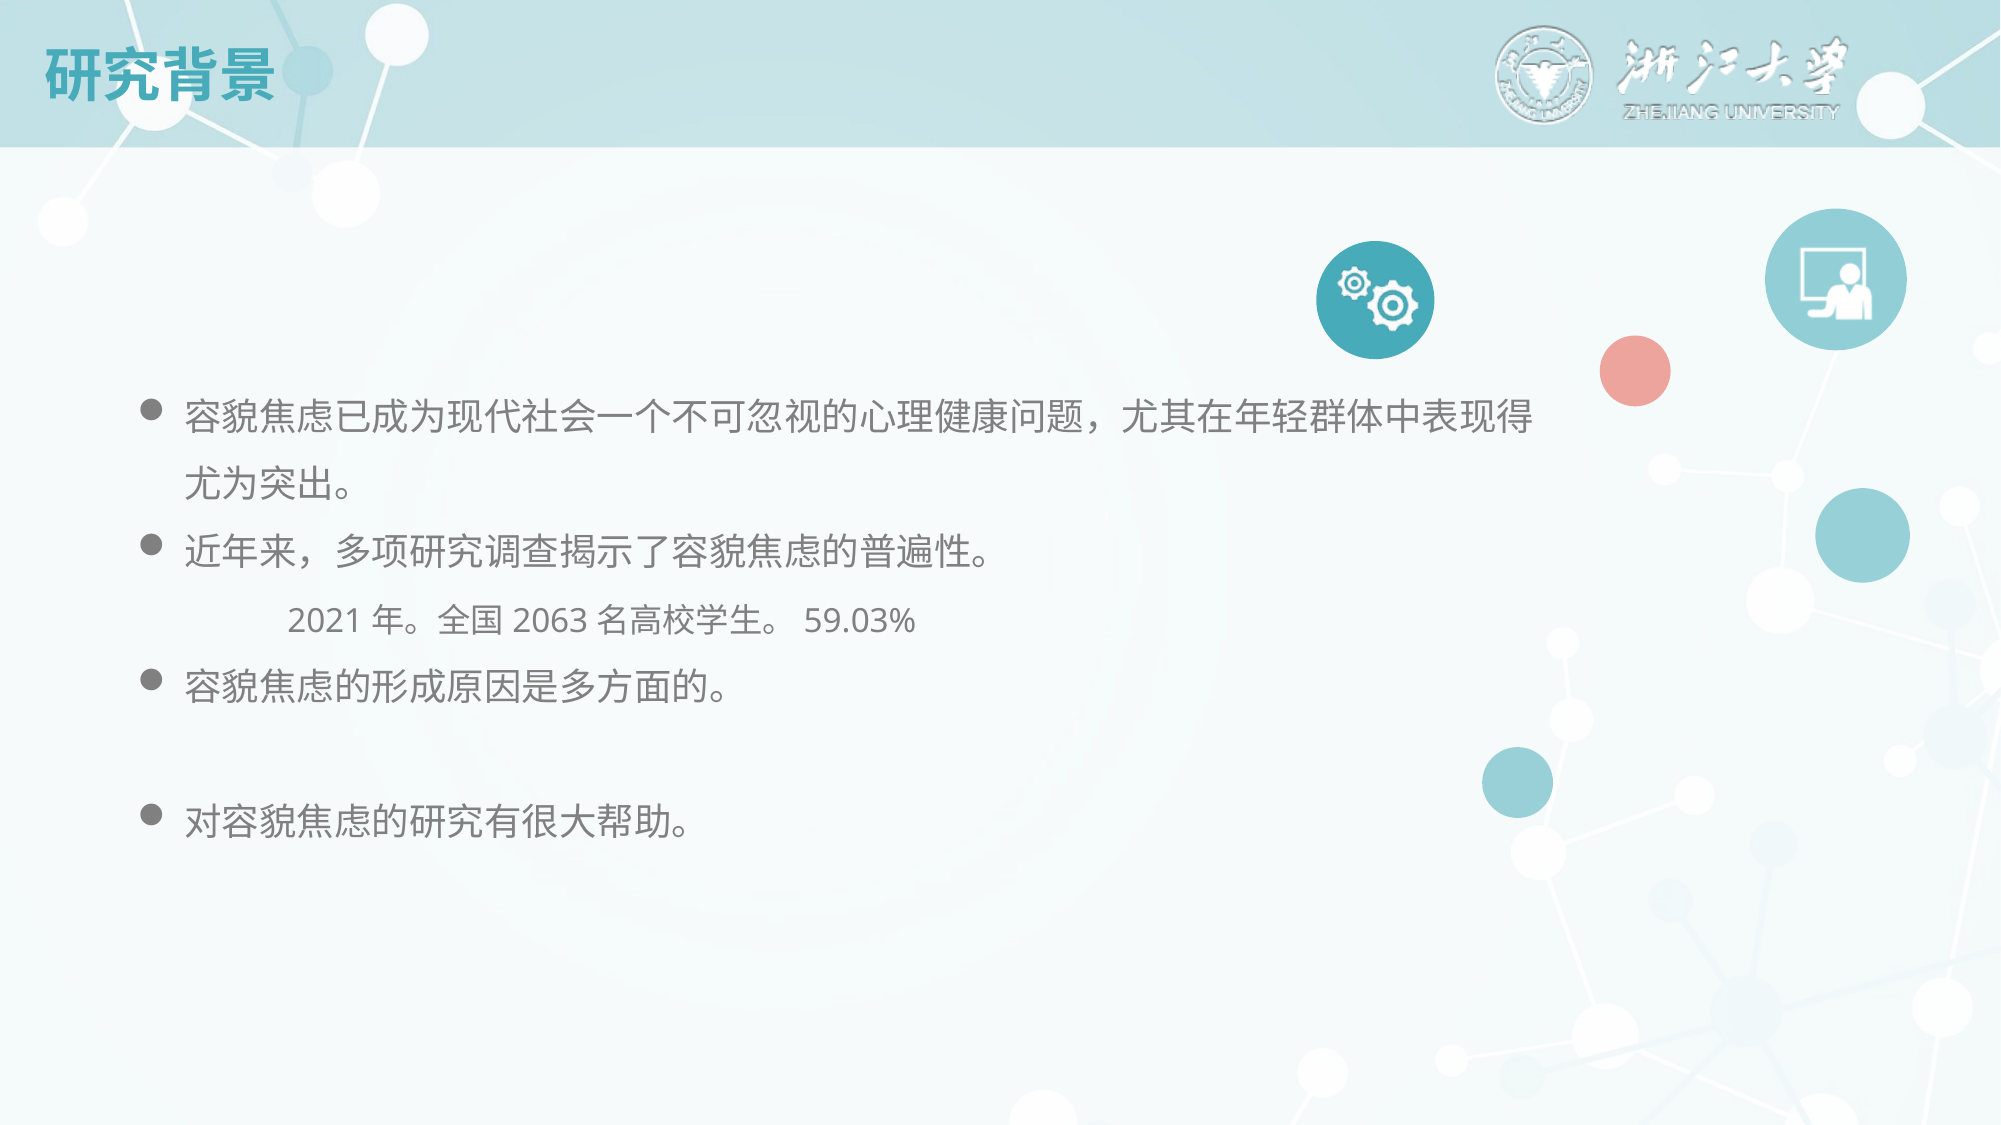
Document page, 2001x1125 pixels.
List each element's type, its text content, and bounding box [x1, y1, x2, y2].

text_box [1598, 334, 1672, 408]
text_box 容貌焦虑已成为现代社会一个不可忽视的心理健康问题，尤其在年轻群体中表现得尤为突出。 近年来，多项研究调查揭示了容貌焦虑的普遍性。 2021年。全国2063名高校学生。59.03% 容貌焦虑的形成原因是多方面的。 对容貌焦虑的研究有很大帮助。 [122, 362, 1570, 910]
text_box 研究背景 [29, 29, 1755, 125]
picture [0, 0, 2001, 1125]
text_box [1316, 240, 1435, 360]
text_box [1765, 208, 1907, 351]
text_box [1814, 487, 1911, 584]
text_box [1481, 746, 1555, 820]
